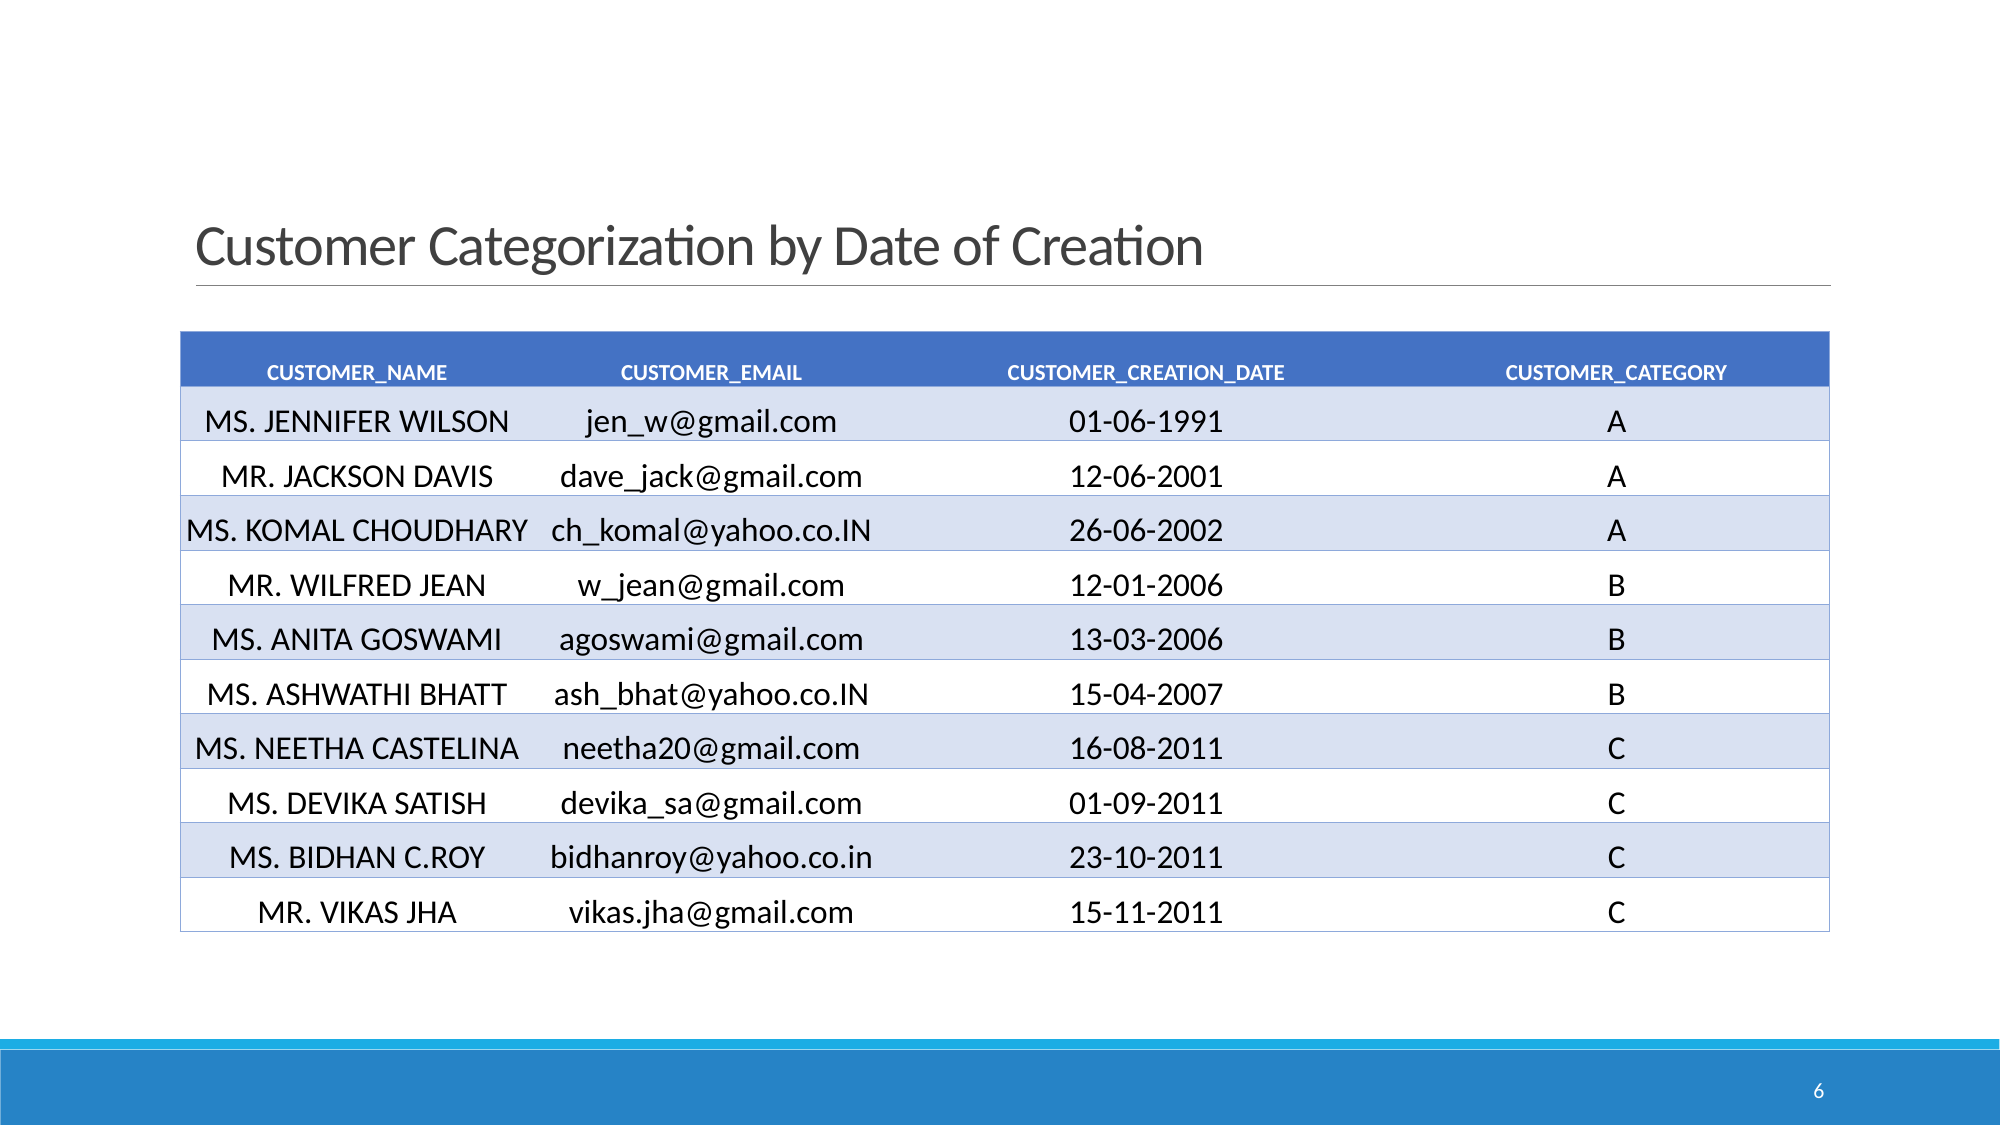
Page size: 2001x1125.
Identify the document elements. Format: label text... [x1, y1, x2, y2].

table_cell 16-08-2011 [889, 714, 1404, 768]
table_cell 13-03-2006 [889, 605, 1404, 659]
table_cell vikas.jha@gmail.com [535, 878, 889, 931]
table_cell devika_sa@gmail.com [535, 769, 889, 822]
table_cell 15-04-2007 [889, 660, 1404, 713]
title Customer Categorization by Date of Creation [180, 47, 1830, 285]
table_header CUSTOMER_CREATION_DATE [889, 332, 1404, 386]
table_cell ch_komal@yahoo.co.IN [535, 496, 889, 550]
table_cell MS. JENNIFER WILSON [181, 387, 535, 440]
table_cell A [1404, 387, 1829, 440]
table_cell bidhanroy@yahoo.co.in [535, 823, 889, 877]
table_header CUSTOMER_CATEGORY [1404, 332, 1829, 386]
table_cell C [1404, 878, 1829, 931]
table_cell MS. NEETHA CASTELINA [181, 714, 535, 768]
table_cell A [1404, 441, 1829, 495]
table_header CUSTOMER_EMAIL [535, 332, 889, 386]
table_cell dave_jack@gmail.com [535, 441, 889, 495]
table_cell MS. BIDHAN C.ROY [181, 823, 535, 877]
table_cell 01-06-1991 [889, 387, 1404, 440]
table_cell MR. WILFRED JEAN [181, 551, 535, 604]
table_cell 01-09-2011 [889, 769, 1404, 822]
table_cell 23-10-2011 [889, 823, 1404, 877]
table_cell C [1404, 714, 1829, 768]
table_cell w_jean@gmail.com [535, 551, 889, 604]
table_cell MR. VIKAS JHA [181, 878, 535, 931]
table_cell neetha20@gmail.com [535, 714, 889, 768]
table_cell B [1404, 605, 1829, 659]
table_header CUSTOMER_NAME [181, 332, 535, 386]
table_cell A [1404, 496, 1829, 550]
table_cell agoswami@gmail.com [535, 605, 889, 659]
table_cell 12-01-2006 [889, 551, 1404, 604]
slide_number 6 [1624, 1059, 1840, 1120]
table_cell B [1404, 551, 1829, 604]
table_cell 12-06-2001 [889, 441, 1404, 495]
table_cell MS. DEVIKA SATISH [181, 769, 535, 822]
table_cell C [1404, 823, 1829, 877]
table_cell MS. ANITA GOSWAMI [181, 605, 535, 659]
table_cell MS. ASHWATHI BHATT [181, 660, 535, 713]
table_cell MR. JACKSON DAVIS [181, 441, 535, 495]
table_cell C [1404, 769, 1829, 822]
table_cell B [1404, 660, 1829, 713]
table_cell ash_bhat@yahoo.co.IN [535, 660, 889, 713]
table_cell jen_w@gmail.com [535, 387, 889, 440]
table_cell 26-06-2002 [889, 496, 1404, 550]
table_cell MS. KOMAL CHOUDHARY [181, 496, 535, 550]
table_cell 15-11-2011 [889, 878, 1404, 931]
